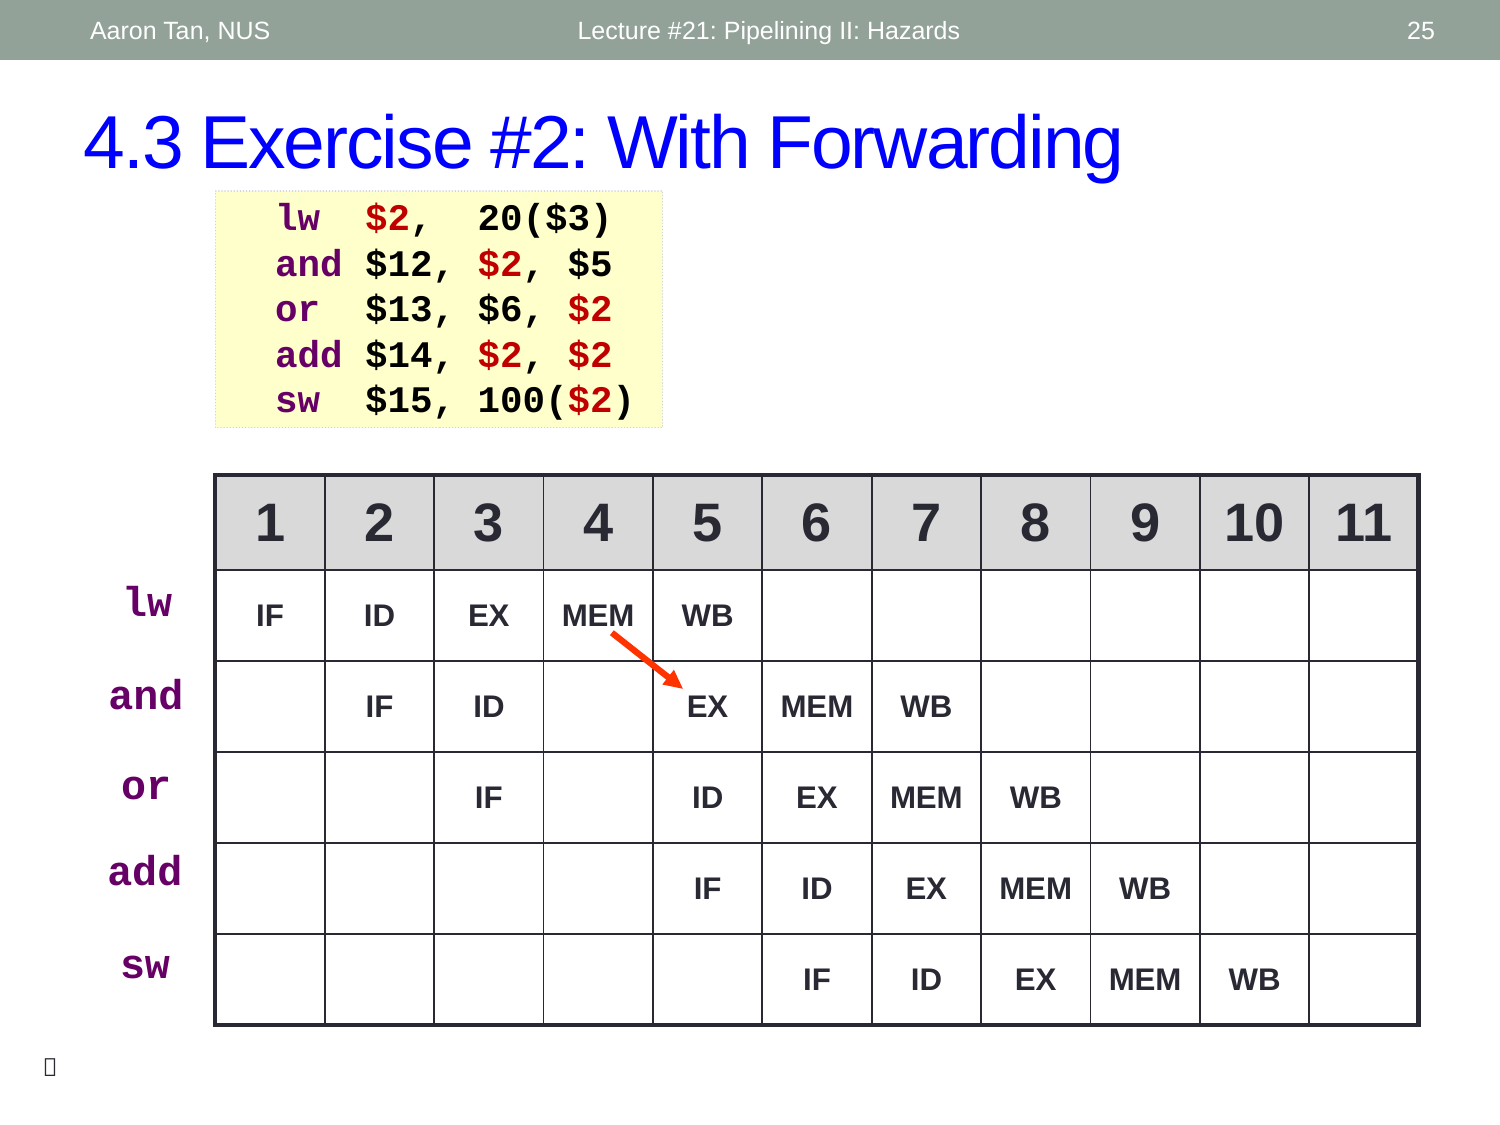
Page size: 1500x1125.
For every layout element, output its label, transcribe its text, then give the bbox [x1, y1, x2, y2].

table_header 9 [1091, 477, 1199, 569]
footer Lecture #21: Pipelining II: Hazards [562, 3, 1238, 57]
table_cell ID [326, 571, 433, 660]
table_cell EX [435, 571, 543, 660]
slide_number Aaron Tan, NUS [75, 3, 550, 57]
table_cell WB [654, 571, 761, 660]
table_header 6 [763, 477, 871, 569]
table_cell [1091, 571, 1199, 660]
text_box lw $2, 20($3) and $12, $2, $5 or $13, $6, $2 add $14, $2, $2 sw $15, 100($2) [215, 191, 663, 428]
table_cell MEM [873, 753, 980, 842]
table_cell [1201, 844, 1308, 933]
table_cell [982, 662, 1090, 751]
table_cell ID [654, 753, 761, 842]
table_cell [544, 844, 652, 933]
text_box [91, 566, 200, 979]
table_cell [435, 935, 543, 1023]
table_cell IF [326, 662, 433, 751]
table_cell [1310, 753, 1416, 842]
table_cell [544, 753, 652, 842]
table_cell [217, 935, 324, 1023]
table_cell [544, 662, 652, 751]
table_cell [1310, 571, 1416, 660]
table_cell ID [435, 662, 543, 751]
table_cell WB [982, 753, 1090, 842]
table_header 10 [1201, 477, 1308, 569]
table_header 5 [654, 477, 761, 569]
table_cell EX [654, 662, 761, 751]
table_cell [217, 753, 324, 842]
table_header 1 [217, 477, 324, 569]
table_header 7 [873, 477, 980, 569]
table_cell ID [763, 844, 871, 933]
table_cell [1201, 753, 1308, 842]
table_cell [217, 662, 324, 751]
table_cell IF [217, 571, 324, 660]
table_cell [1091, 753, 1199, 842]
table_cell EX [873, 844, 980, 933]
title 4.3 Exercise #2: With Forwarding [68, 86, 1450, 192]
table_cell EX [763, 753, 871, 842]
table_cell [654, 935, 761, 1023]
table_cell [763, 571, 871, 660]
table_cell [326, 935, 433, 1023]
table_cell [1201, 662, 1308, 751]
table_cell [873, 571, 980, 660]
table_cell IF [435, 753, 543, 842]
table_cell [326, 844, 433, 933]
table_cell [435, 844, 543, 933]
table_cell IF [654, 844, 761, 933]
table_cell WB [873, 662, 980, 751]
table_header 3 [435, 477, 543, 569]
table_cell ID [873, 935, 980, 1023]
table_cell EX [982, 935, 1090, 1023]
table_header 11 [1310, 477, 1416, 569]
table_header 2 [326, 477, 433, 569]
table_cell MEM [1091, 935, 1199, 1023]
table_cell [982, 571, 1090, 660]
table_header 8 [982, 477, 1090, 569]
table_cell [1310, 935, 1416, 1023]
table_cell WB [1201, 935, 1308, 1023]
table_cell IF [763, 935, 871, 1023]
table_cell MEM [544, 571, 652, 660]
table_cell [1091, 662, 1199, 751]
table_cell MEM [763, 662, 871, 751]
table_header 4 [544, 477, 652, 569]
table_cell [1201, 571, 1308, 660]
table_cell MEM [982, 844, 1090, 933]
table_cell [217, 844, 324, 933]
table_cell [1310, 662, 1416, 751]
table_cell WB [1091, 844, 1199, 933]
slide_number 25 [1308, 3, 1450, 57]
table_cell [544, 935, 652, 1023]
table_cell [326, 753, 433, 842]
text_box  [24, 1050, 75, 1083]
text_box [611, 632, 683, 689]
table_cell [1310, 844, 1416, 933]
